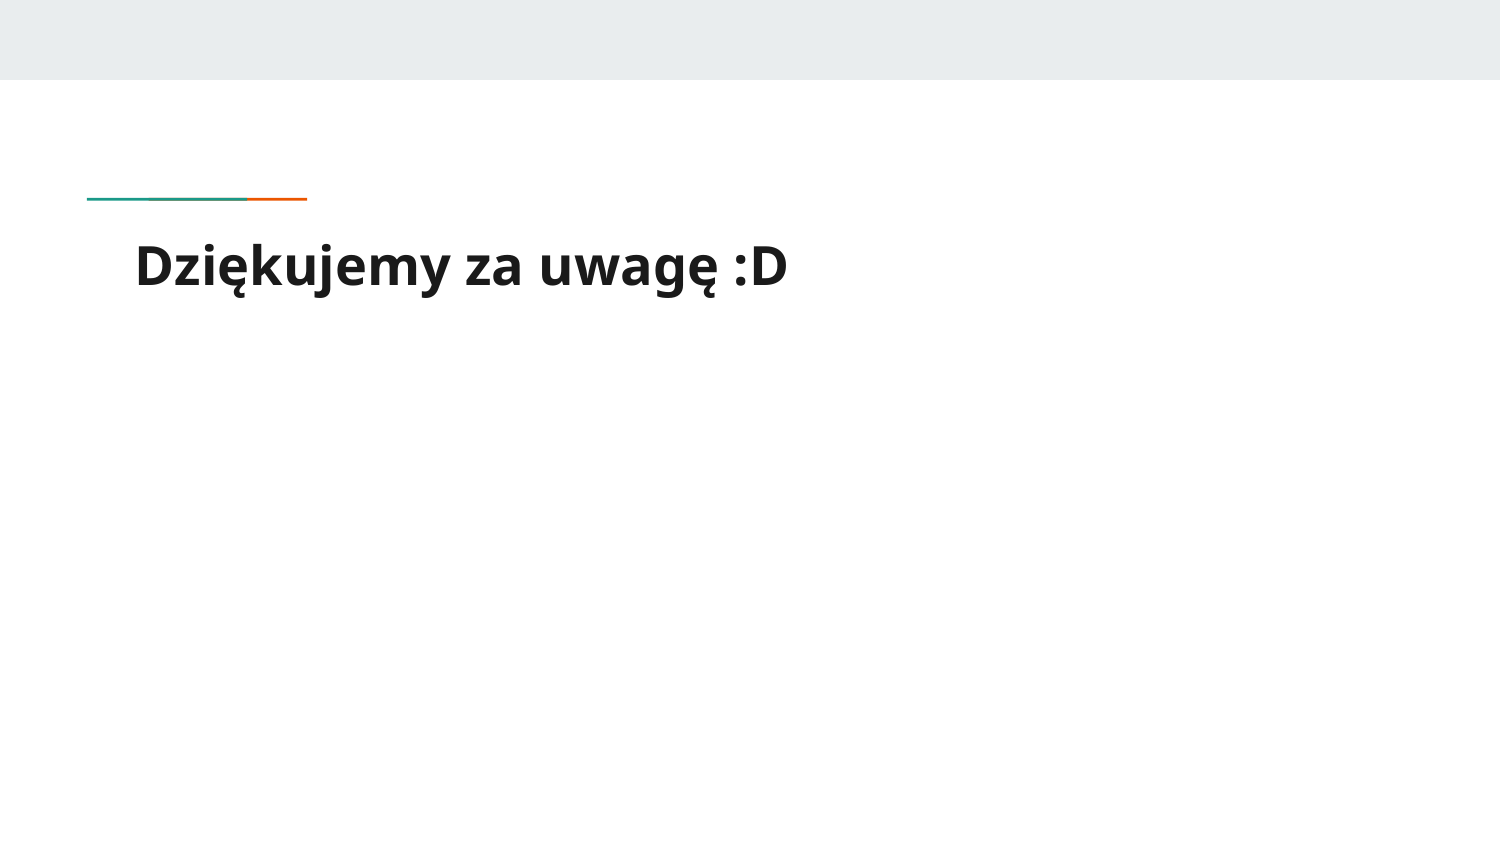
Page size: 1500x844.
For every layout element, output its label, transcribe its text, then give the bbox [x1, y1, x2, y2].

title Dziękujemy za uwagę :D [119, 216, 1381, 305]
